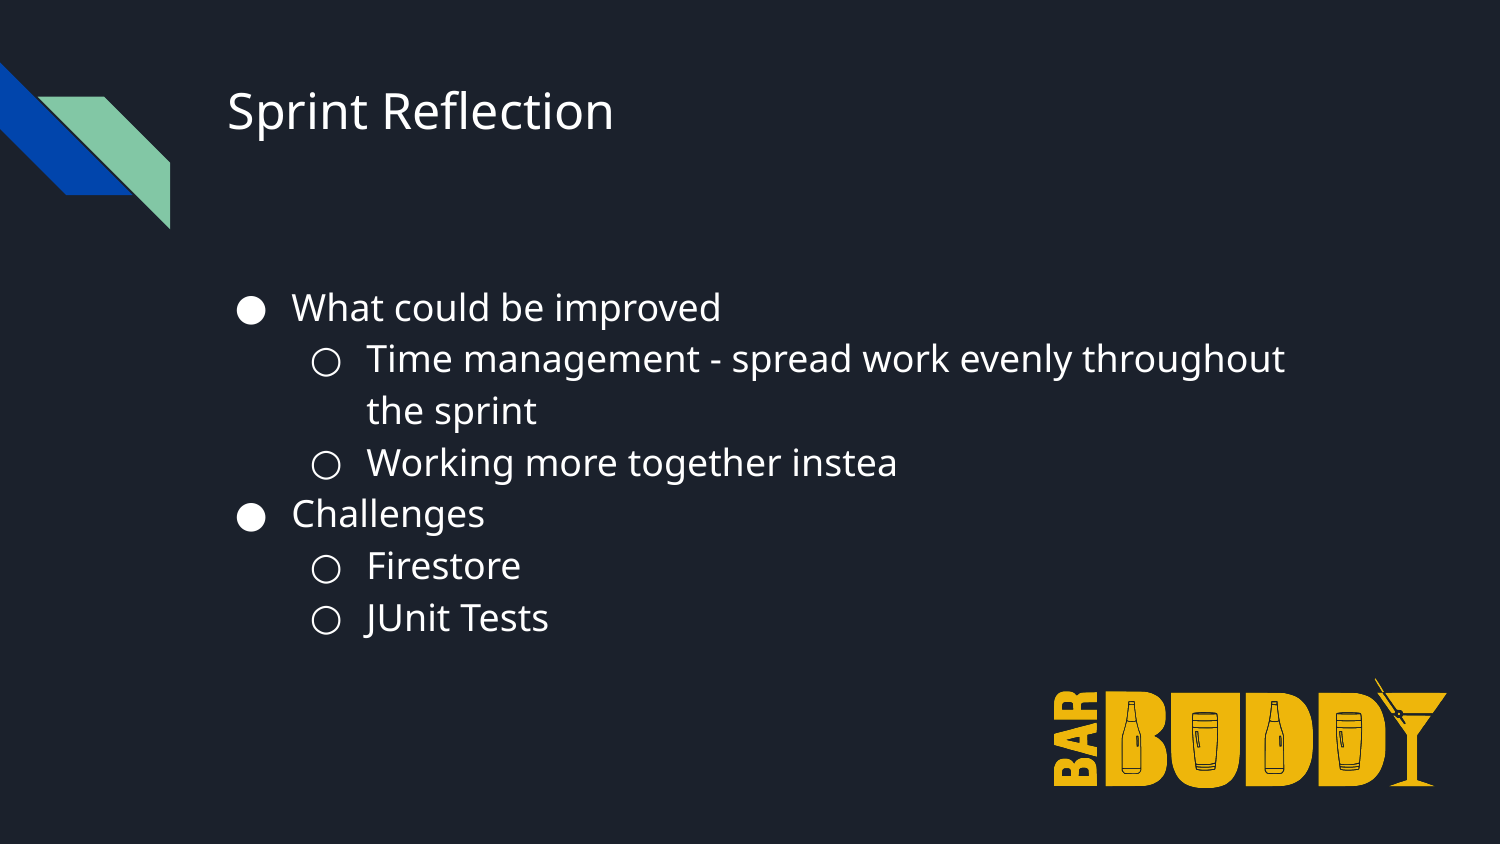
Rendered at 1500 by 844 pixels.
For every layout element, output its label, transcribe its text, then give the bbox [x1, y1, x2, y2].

list What could be improved Time management - spread work evenly throughout the sprint Working more together instea Challenges Firestore JUnit Tests [201, 261, 1357, 740]
title Sprint Reflection [212, 64, 1368, 215]
picture [1054, 678, 1447, 789]
